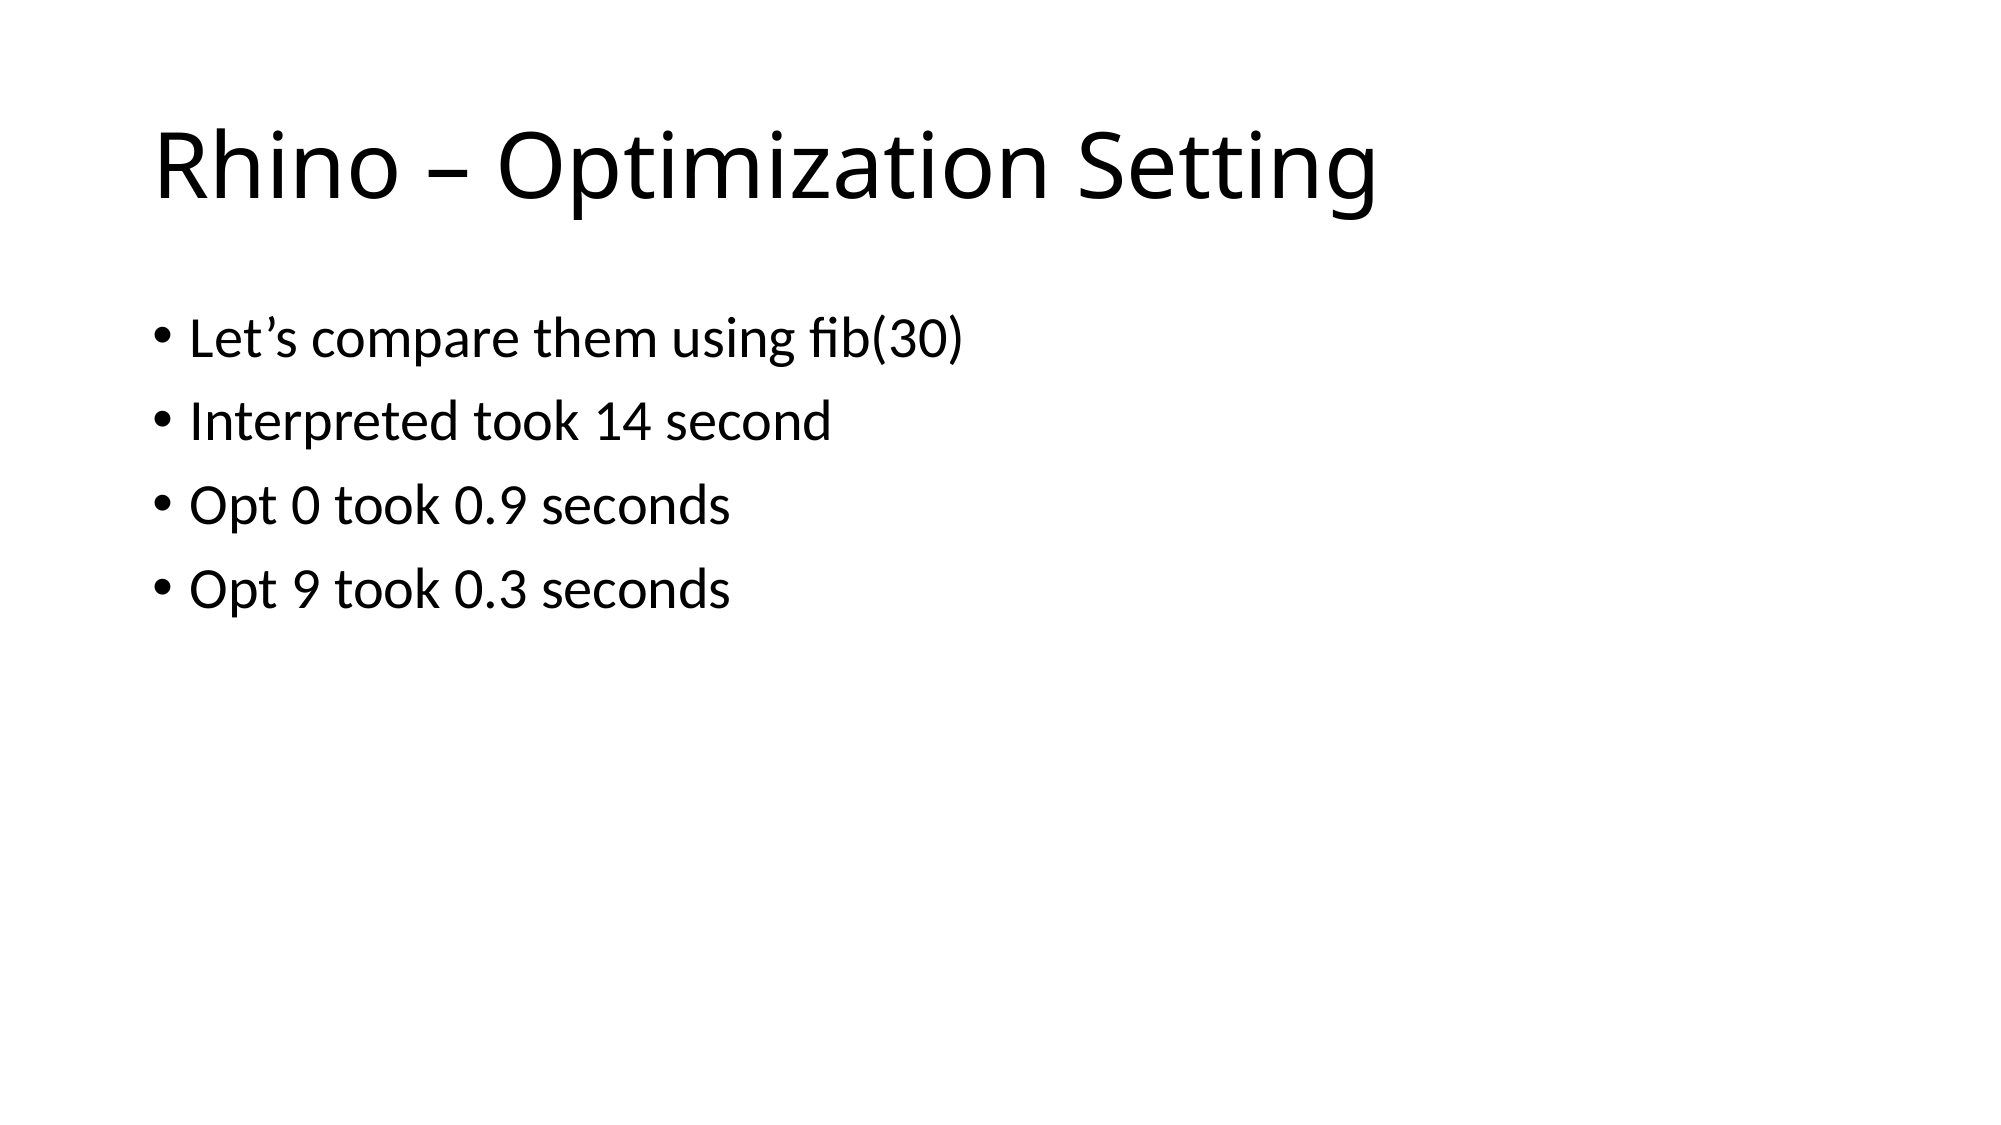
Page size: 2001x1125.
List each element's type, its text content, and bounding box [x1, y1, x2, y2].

list Let’s compare them using fib(30) Interpreted took 14 second Opt 0 took 0.9 seconds Opt 9 took 0.3 seconds [137, 299, 1863, 1014]
title Rhino – Optimization Setting [137, 59, 1863, 278]
